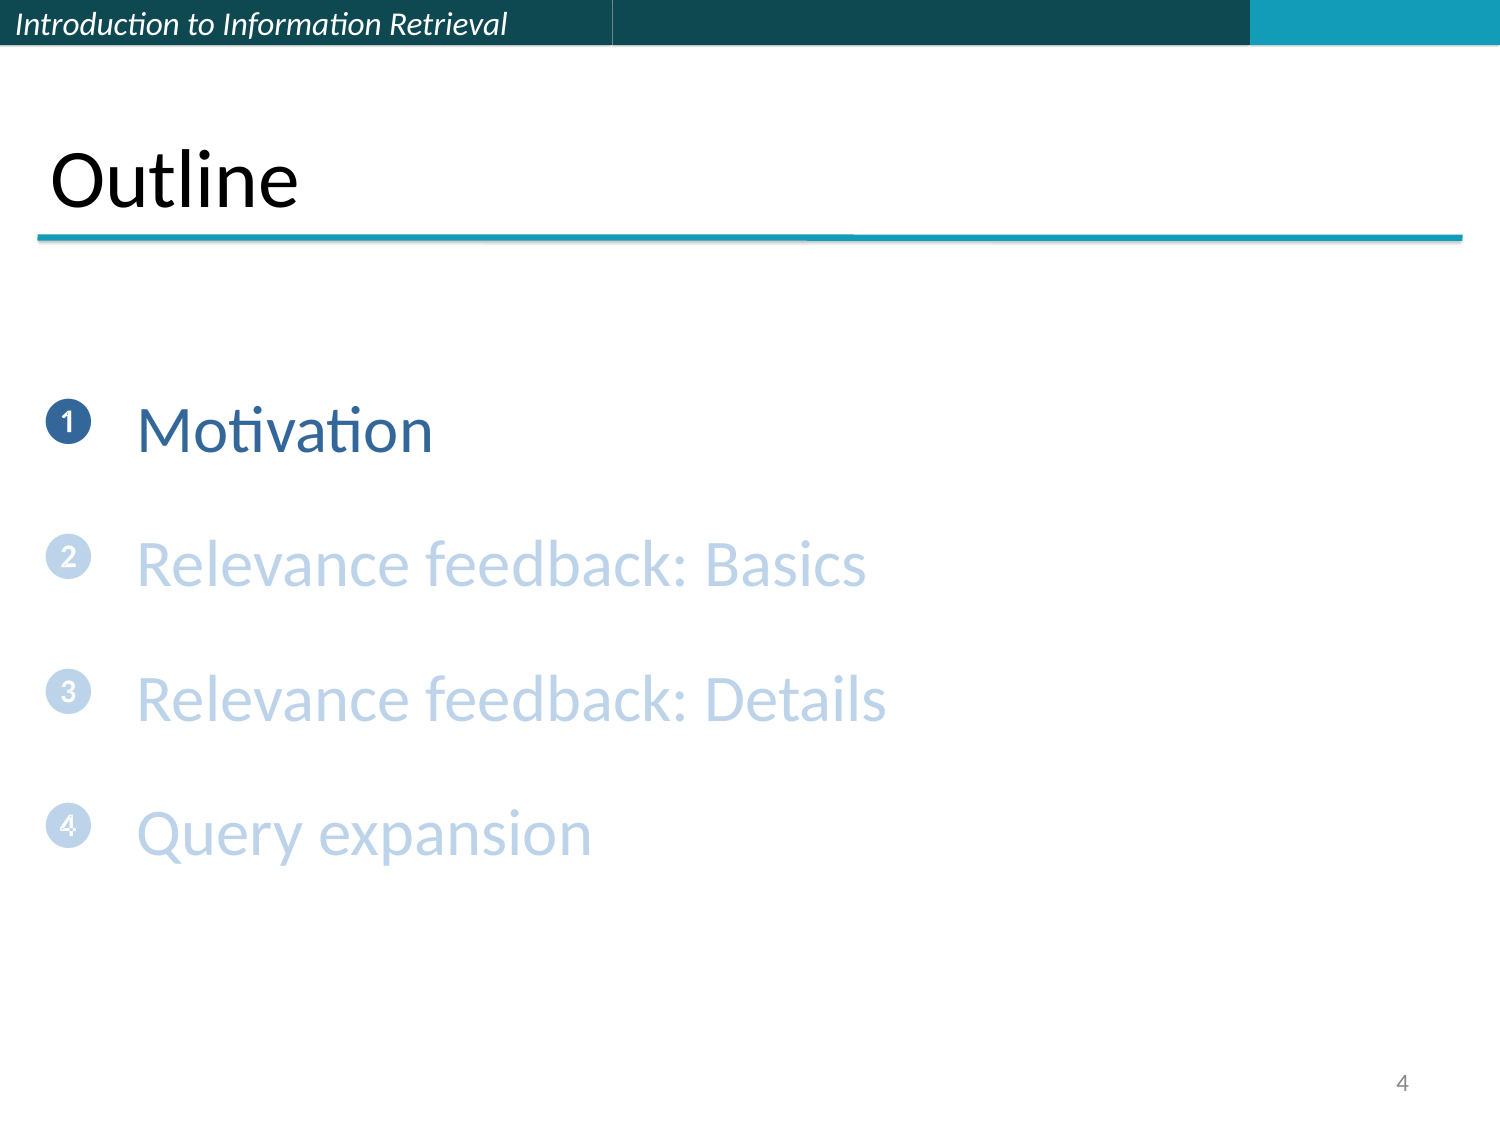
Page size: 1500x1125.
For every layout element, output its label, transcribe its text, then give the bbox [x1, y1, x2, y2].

text_box Motivation Relevance feedback: Basics Relevance feedback: Details Query expansion [22, 337, 1418, 1114]
title Outline [34, 16, 1385, 232]
slide_number 4 [1074, 1058, 1425, 1105]
